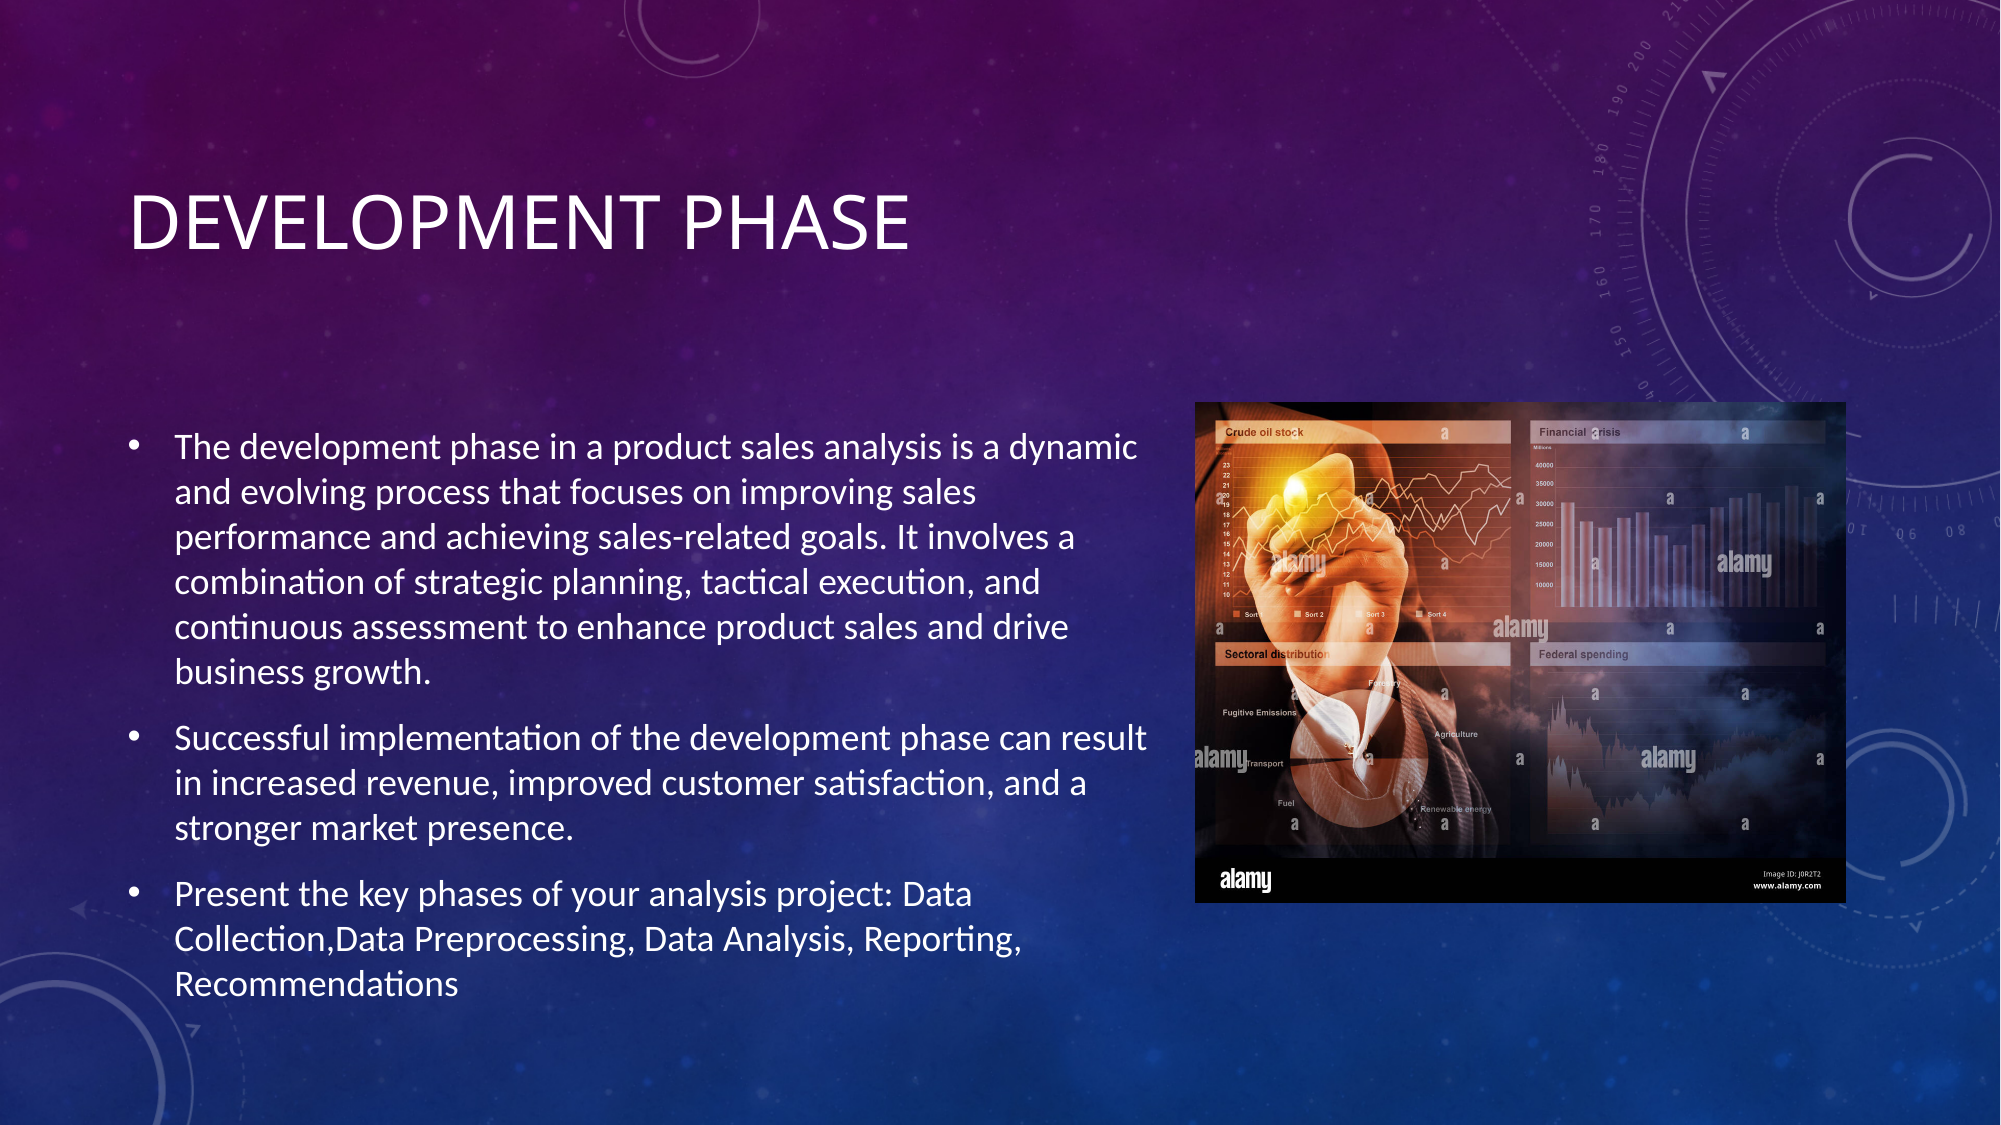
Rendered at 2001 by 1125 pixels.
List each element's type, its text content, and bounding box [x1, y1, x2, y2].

title Development phase [112, 99, 1775, 339]
list The development phase in a product sales analysis is a dynamic and evolving process that focuses on improving sales performance and achieving sales-related goals. It involves a combination of strategic planning, tactical execution, and continuous assessment to enhance product sales and drive business growth. Successful implementation of the development phase can result in increased revenue, improved customer satisfaction, and a stronger market presence. Present the key phases of your analysis project: Data Collection,Data Preprocessing, Data Analysis, Reporting, Recommendations [112, 351, 1196, 1075]
picture [0, 0, 2001, 1125]
